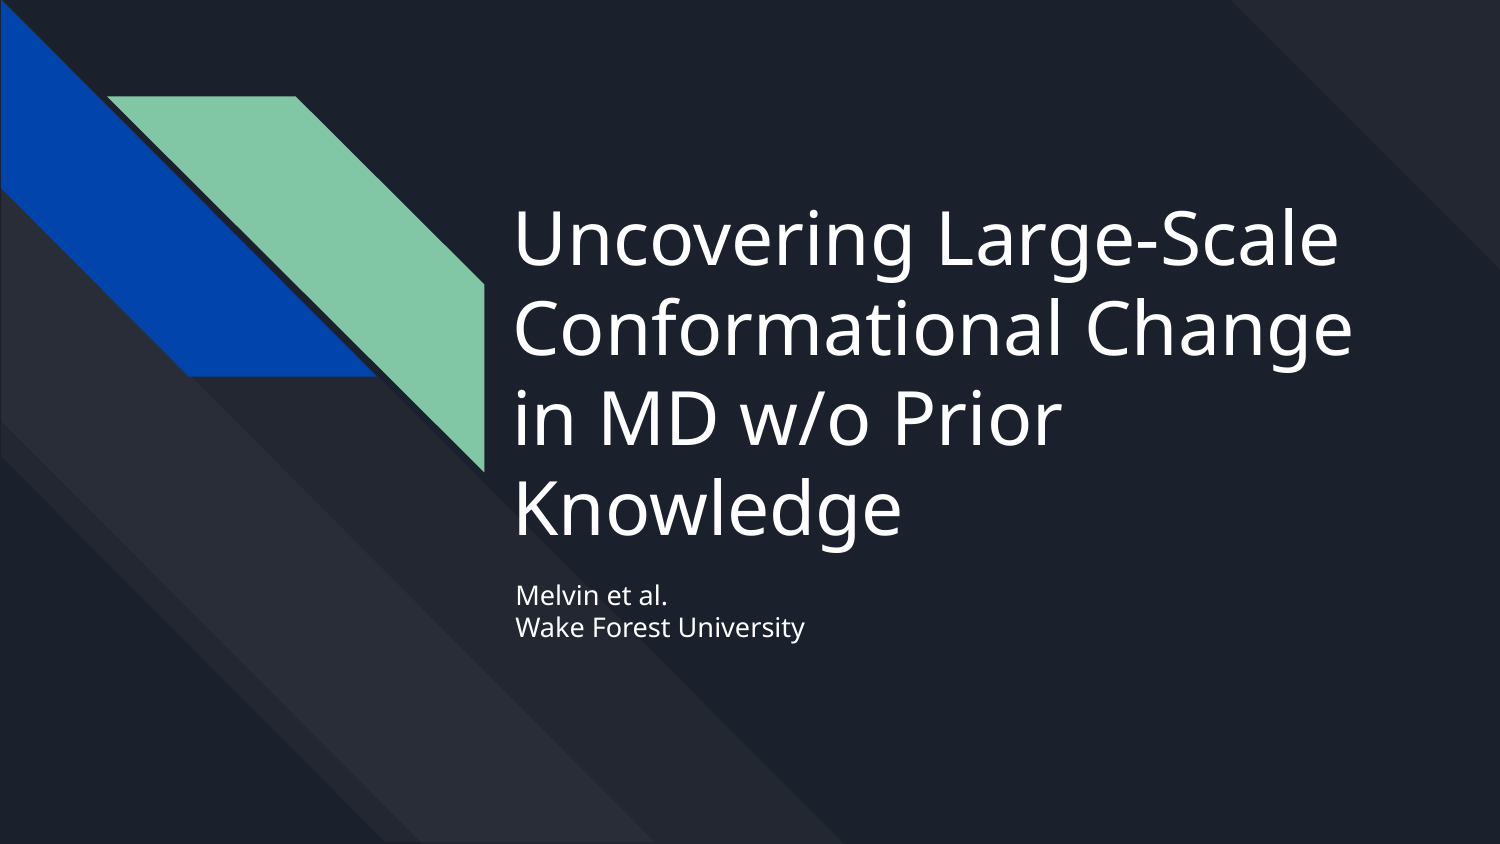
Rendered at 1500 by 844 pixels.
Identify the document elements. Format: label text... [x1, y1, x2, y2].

title Uncovering Large-Scale Conformational Change in MD w/o Prior Knowledge [497, 175, 1398, 564]
subtitle Melvin et al. Wake Forest University [500, 563, 1070, 647]
